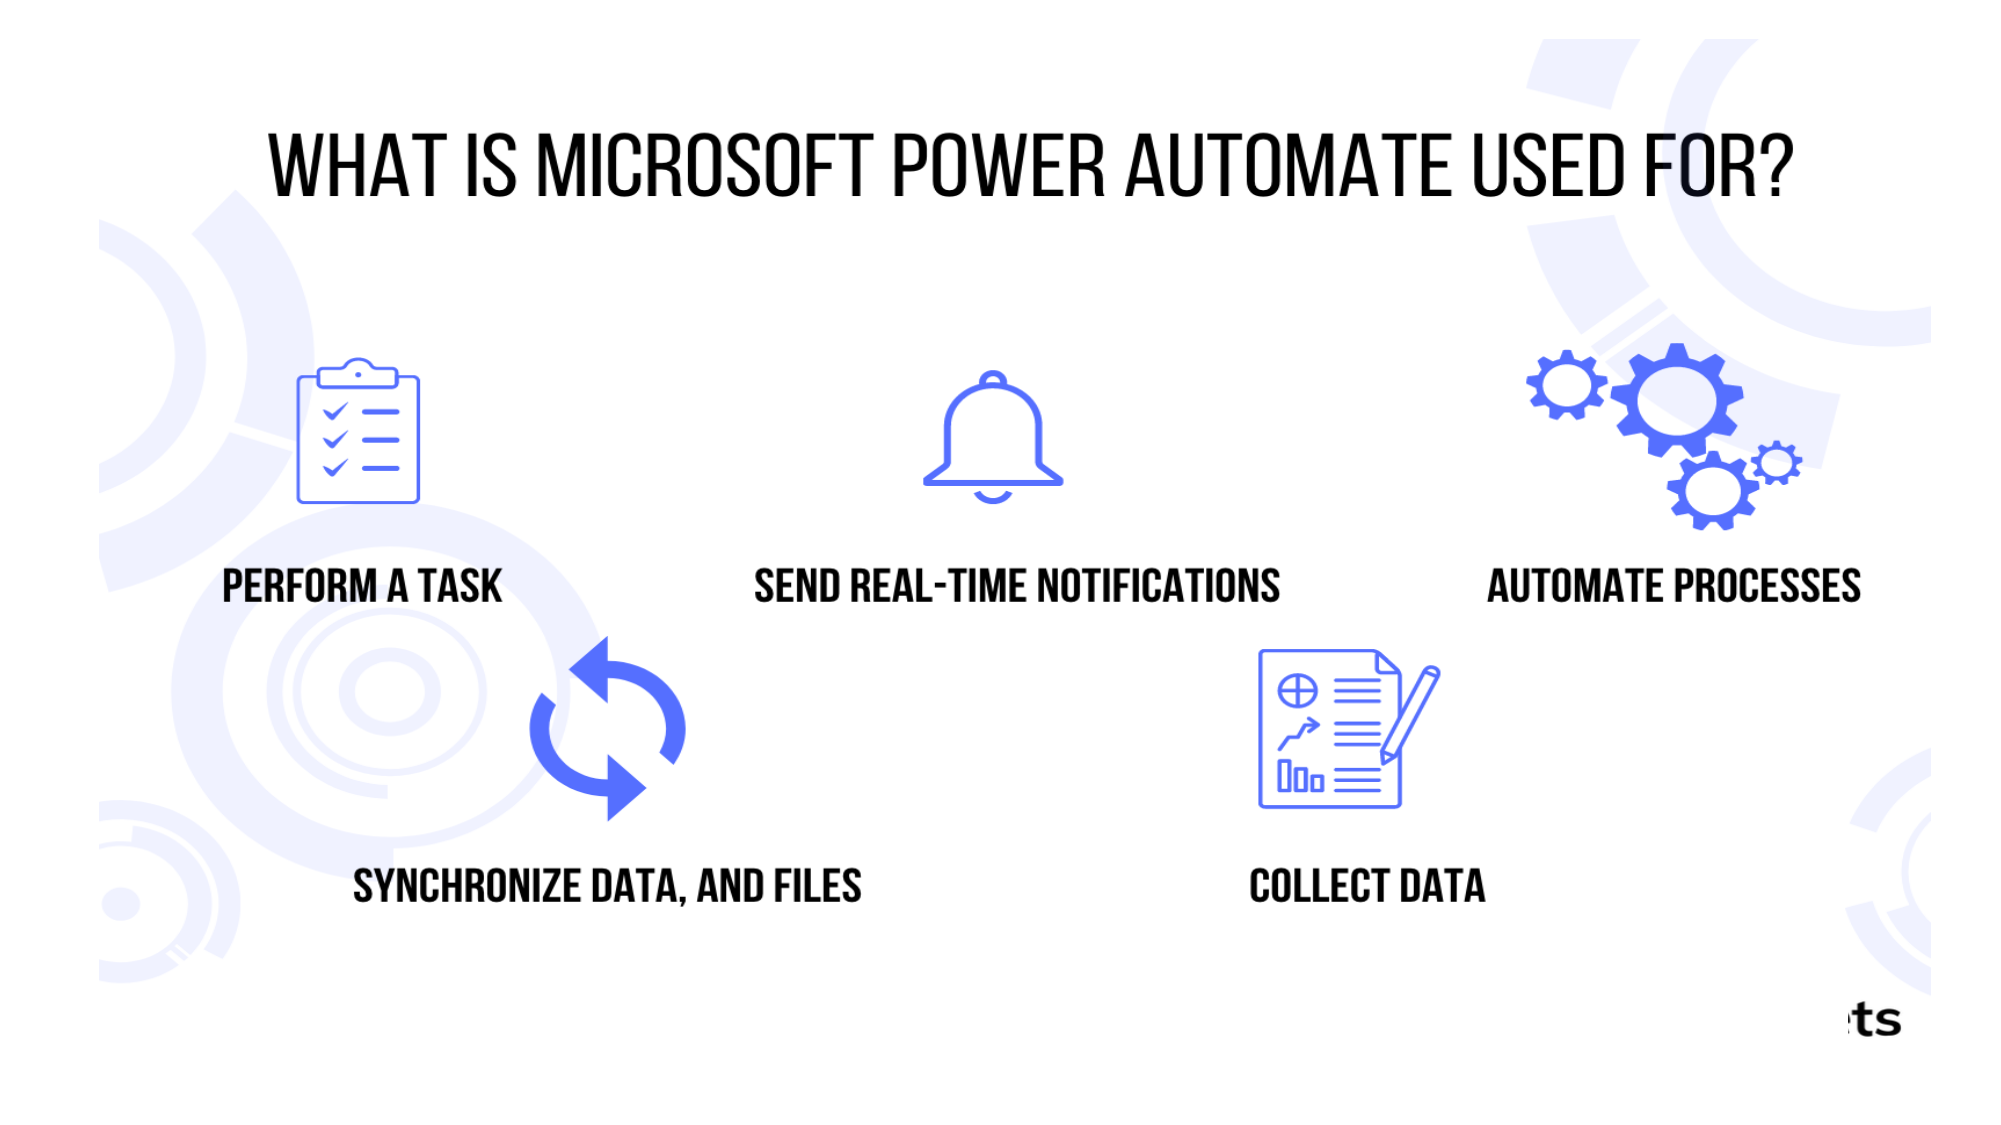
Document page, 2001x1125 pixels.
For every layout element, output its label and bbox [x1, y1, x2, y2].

picture [99, 39, 1931, 1086]
